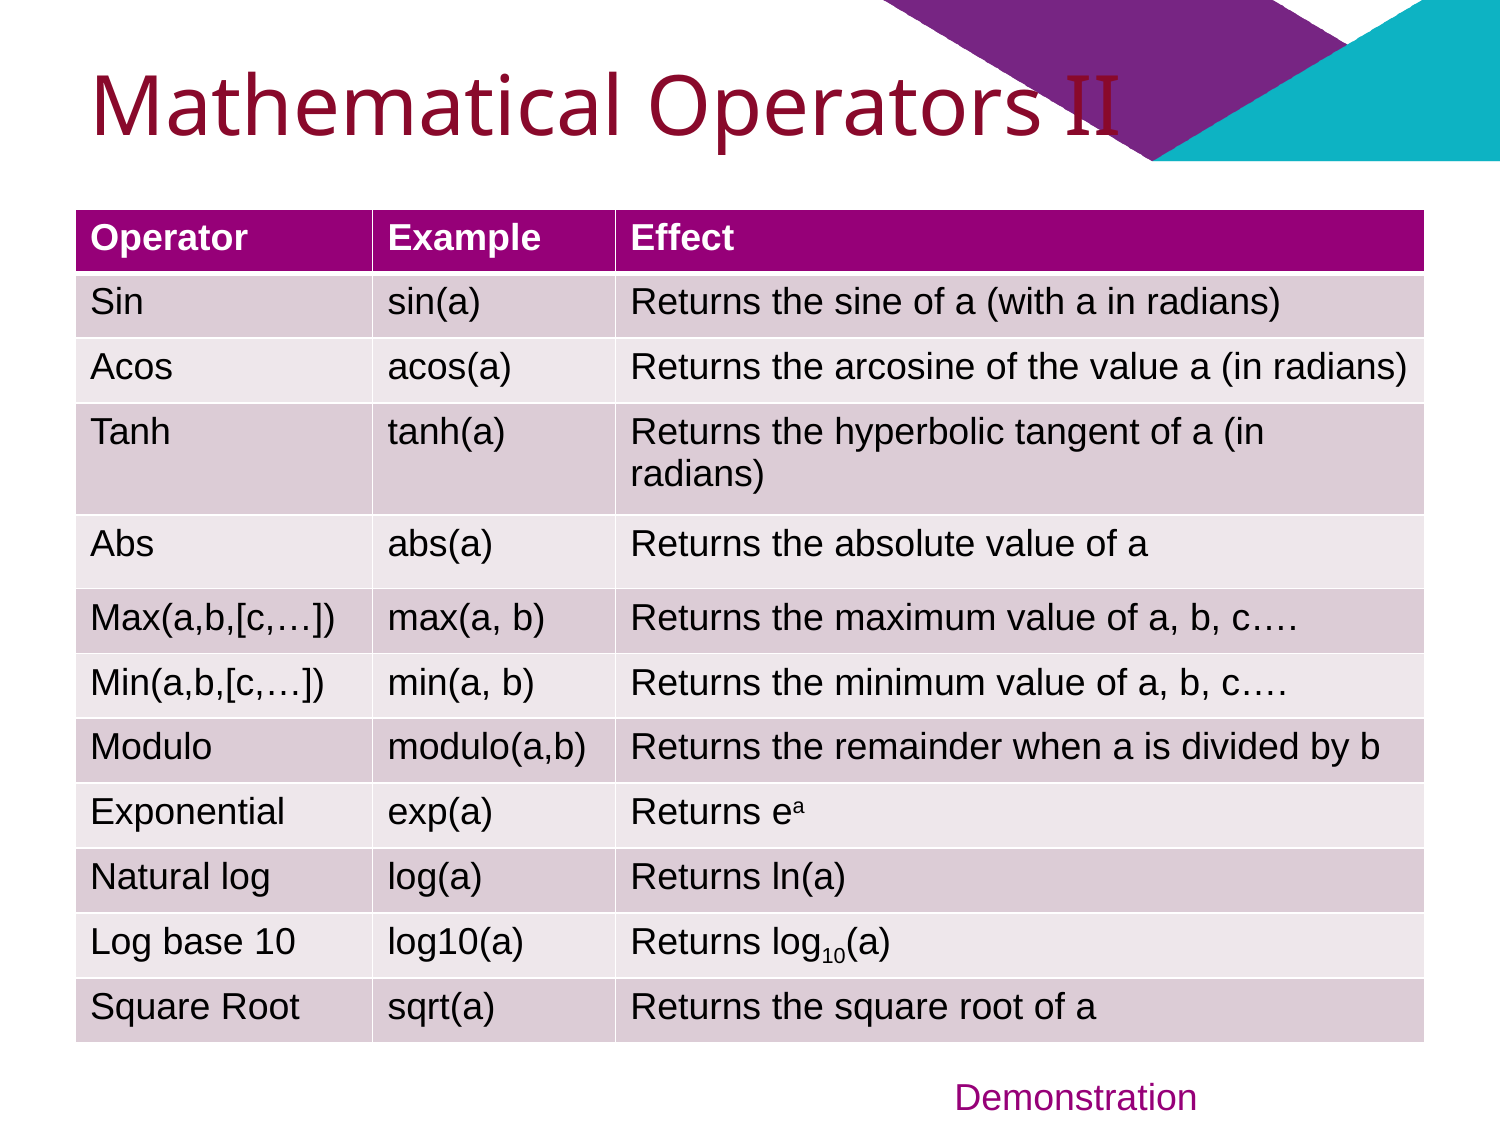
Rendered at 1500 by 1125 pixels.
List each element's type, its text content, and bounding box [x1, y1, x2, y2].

table_cell tanh(a) [373, 404, 615, 514]
table_cell Acos [76, 339, 372, 402]
table_cell log(a) [373, 849, 615, 912]
table_cell abs(a) [373, 516, 615, 588]
table_cell Log base 10 [76, 914, 372, 977]
table_cell Returns log10(a) [616, 914, 1424, 977]
title Mathematical Operators II [75, 45, 1425, 208]
table_cell Returns the maximum value of a, b, c…. [616, 589, 1424, 653]
table_cell modulo(a,b) [373, 719, 615, 782]
table_cell Returns the sine of a (with a in radians) [616, 276, 1424, 337]
table_cell Returns ln(a) [616, 849, 1424, 912]
table_cell Returns the remainder when a is divided by b [616, 719, 1424, 782]
table_cell Natural log [76, 849, 372, 912]
table_cell Sin [76, 276, 372, 337]
table_cell Abs [76, 516, 372, 588]
picture [0, 0, 1500, 163]
table_cell Returns the arcosine of the value a (in radians) [616, 339, 1424, 402]
table_cell Max(a,b,[c,…]) [76, 589, 372, 653]
table_cell acos(a) [373, 339, 615, 402]
table_cell max(a, b) [373, 589, 615, 653]
text_box Demonstration [939, 1065, 1230, 1125]
table_cell log10(a) [373, 914, 615, 977]
table_cell Returns the minimum value of a, b, c…. [616, 654, 1424, 717]
table_cell Modulo [76, 719, 372, 782]
table_header Operator [76, 210, 372, 271]
table_cell Min(a,b,[c,…]) [76, 654, 372, 717]
table_cell Returns the hyperbolic tangent of a (in radians) [616, 404, 1424, 514]
table_cell sqrt(a) [373, 979, 615, 1042]
table_cell sin(a) [373, 276, 615, 337]
table_cell exp(a) [373, 784, 615, 847]
table_cell min(a, b) [373, 654, 615, 717]
table_cell Returns the absolute value of a [616, 516, 1424, 588]
table_cell Tanh [76, 404, 372, 514]
table_header Example [373, 210, 615, 271]
table_cell Returns ea [616, 784, 1424, 847]
table_cell Returns the square root of a [616, 979, 1424, 1042]
table_cell Exponential [76, 784, 372, 847]
table_cell Square Root [76, 979, 372, 1042]
table_header Effect [616, 210, 1424, 271]
